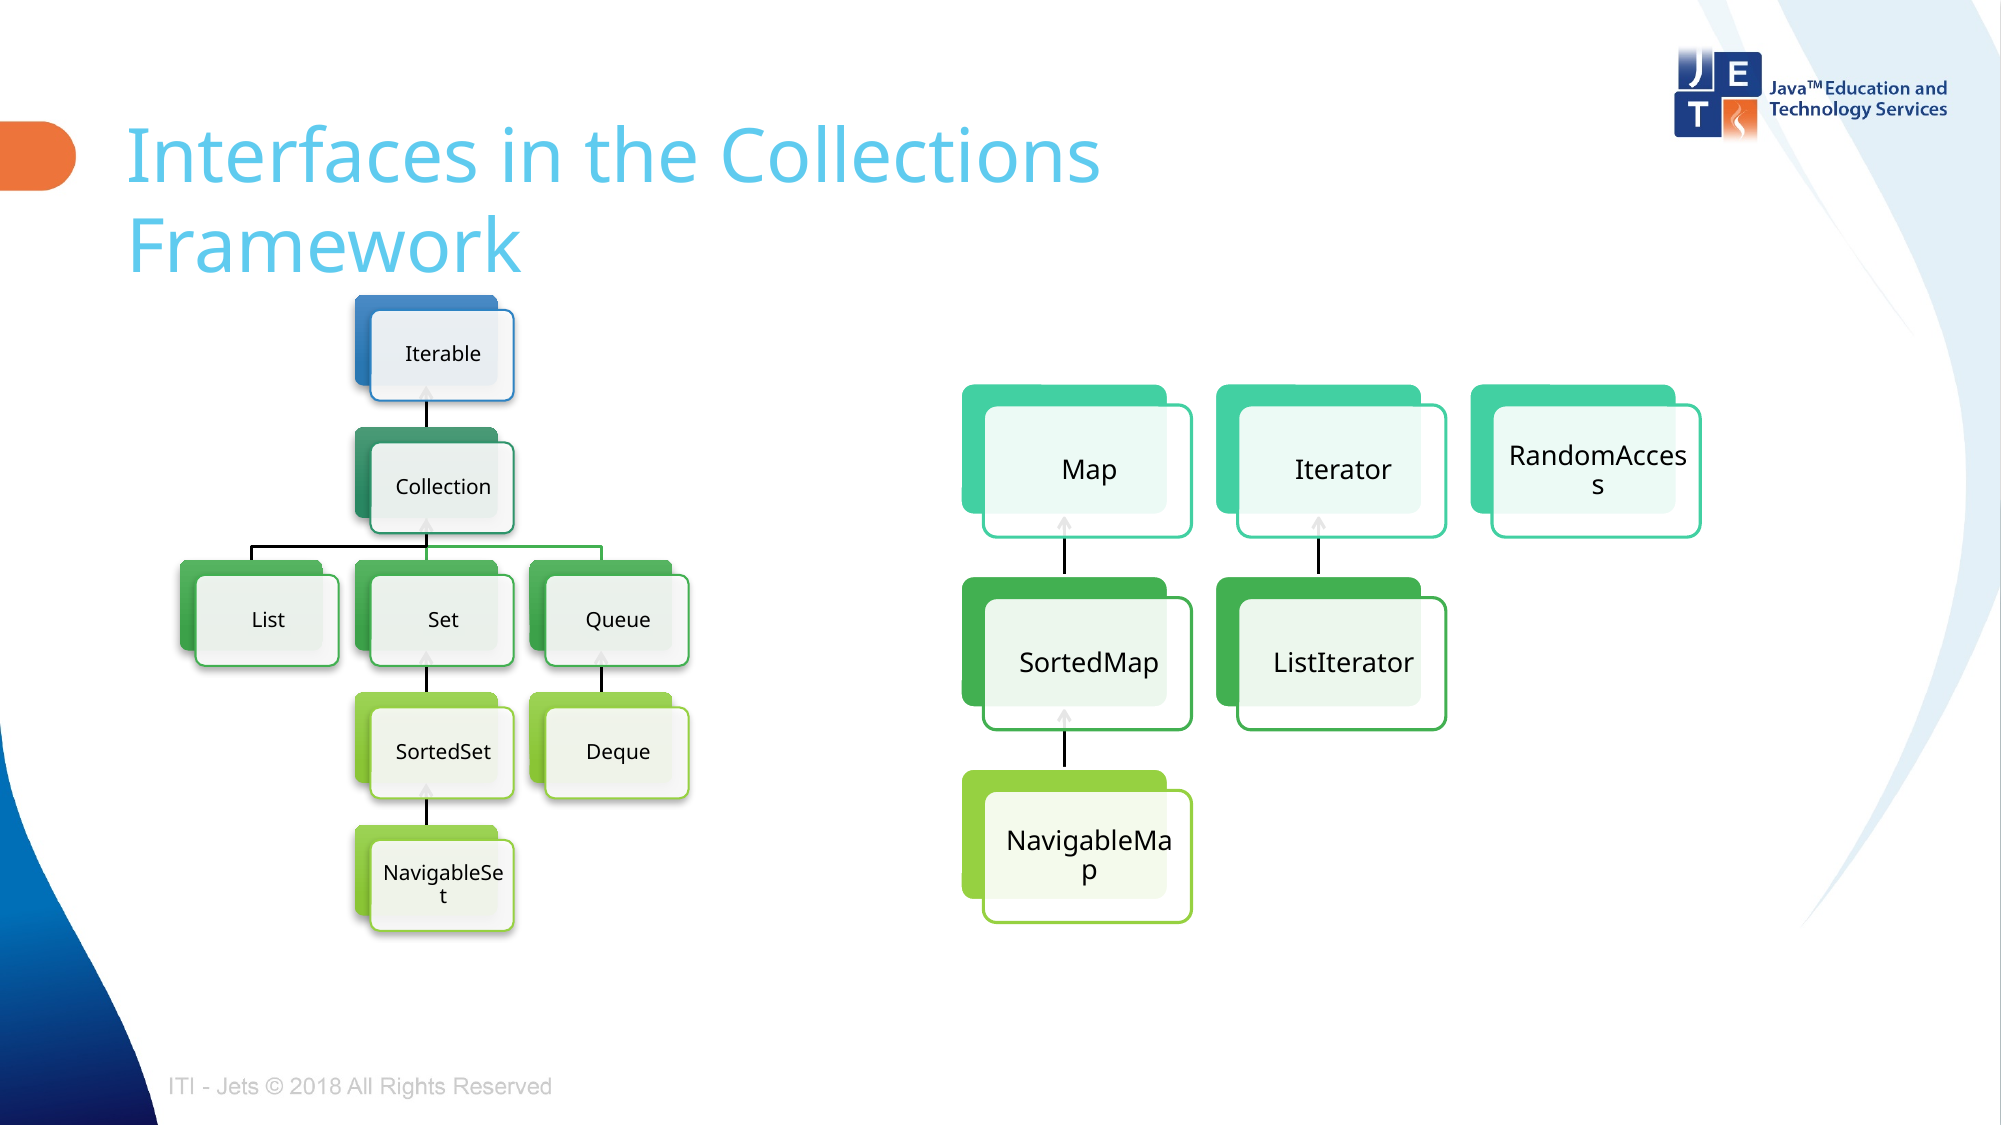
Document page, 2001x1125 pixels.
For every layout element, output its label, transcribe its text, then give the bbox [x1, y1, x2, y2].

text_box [959, 207, 1701, 1098]
title Interfaces in the Collections Framework [111, 99, 1522, 293]
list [0, 293, 954, 932]
picture [0, 0, 2000, 1125]
